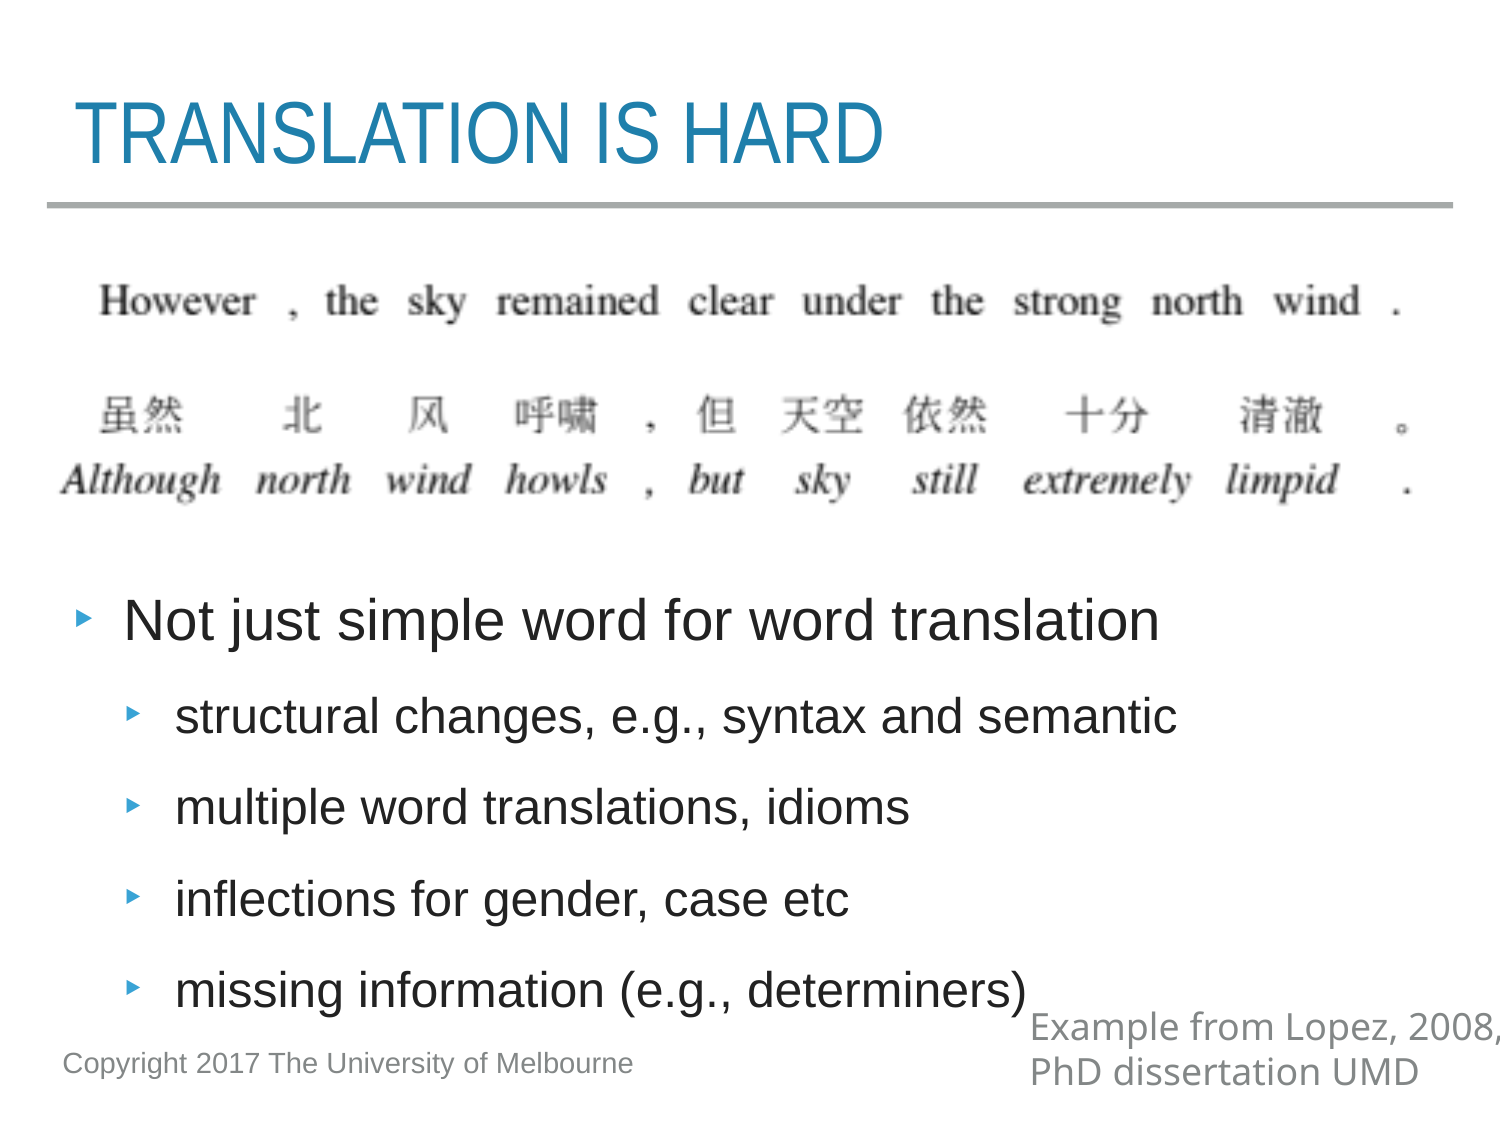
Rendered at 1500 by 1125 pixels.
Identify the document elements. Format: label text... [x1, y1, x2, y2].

text_box Example from Lopez, 2008, PhD dissertation UMD [1014, 995, 1500, 1101]
picture [22, 240, 1449, 528]
list Not just simple word for word translation structural changes, e.g., syntax and semantic multiple word translations, idioms inflections for gender, case etc missing information (e.g., determiners) [63, 240, 1471, 1067]
title Translation is hard [65, 0, 1474, 190]
